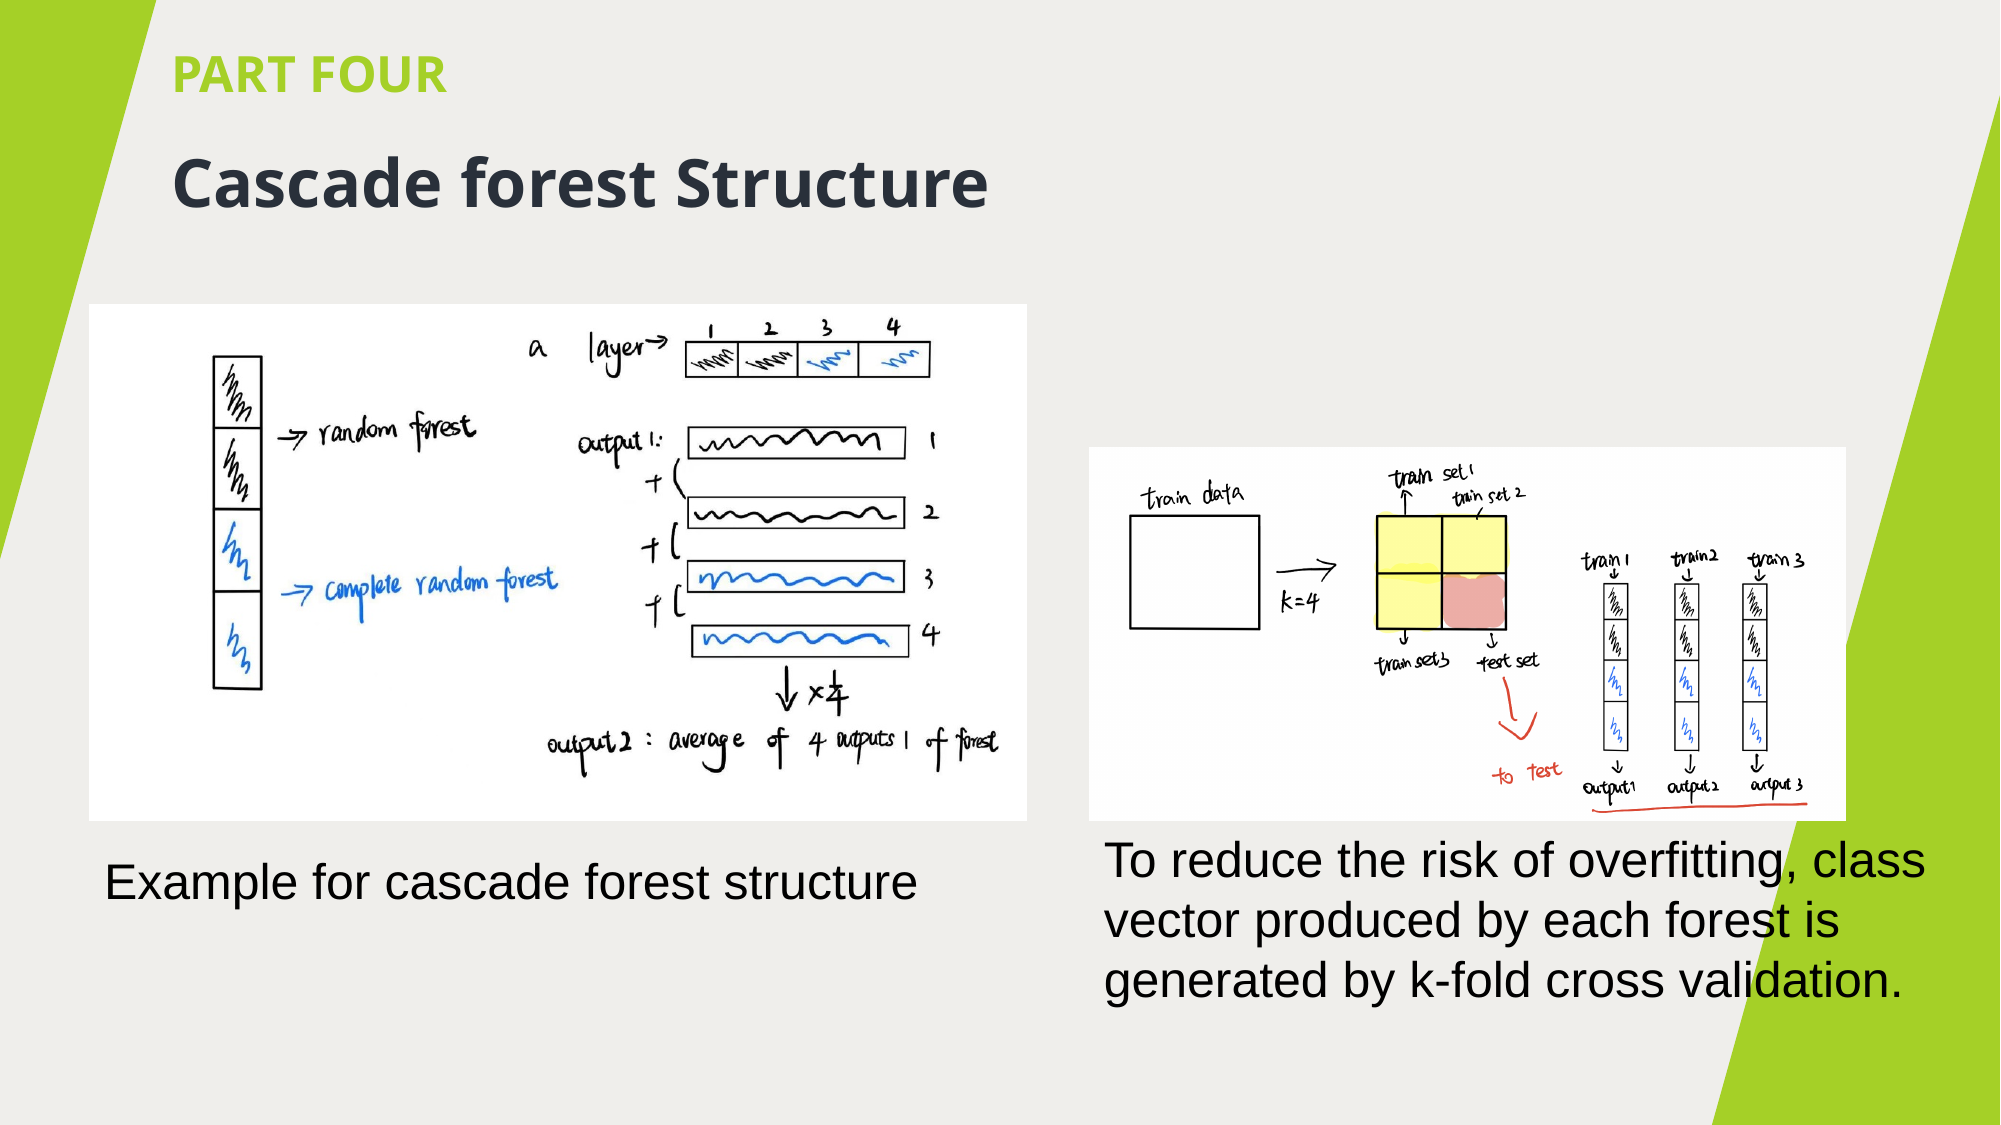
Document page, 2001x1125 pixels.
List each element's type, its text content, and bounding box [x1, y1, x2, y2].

text_box Example for cascade forest structure [89, 842, 1090, 918]
text_box [1710, 91, 2000, 1125]
picture [89, 304, 1027, 821]
text_box To reduce the risk of overfitting, class vector produced by each forest is generated by k-fold cross validation. [1089, 820, 1946, 1015]
text_box PART FOUR [156, 42, 733, 111]
list Cascade forest Structure [155, 133, 1173, 222]
text_box [0, 0, 158, 560]
picture [1089, 447, 1846, 821]
